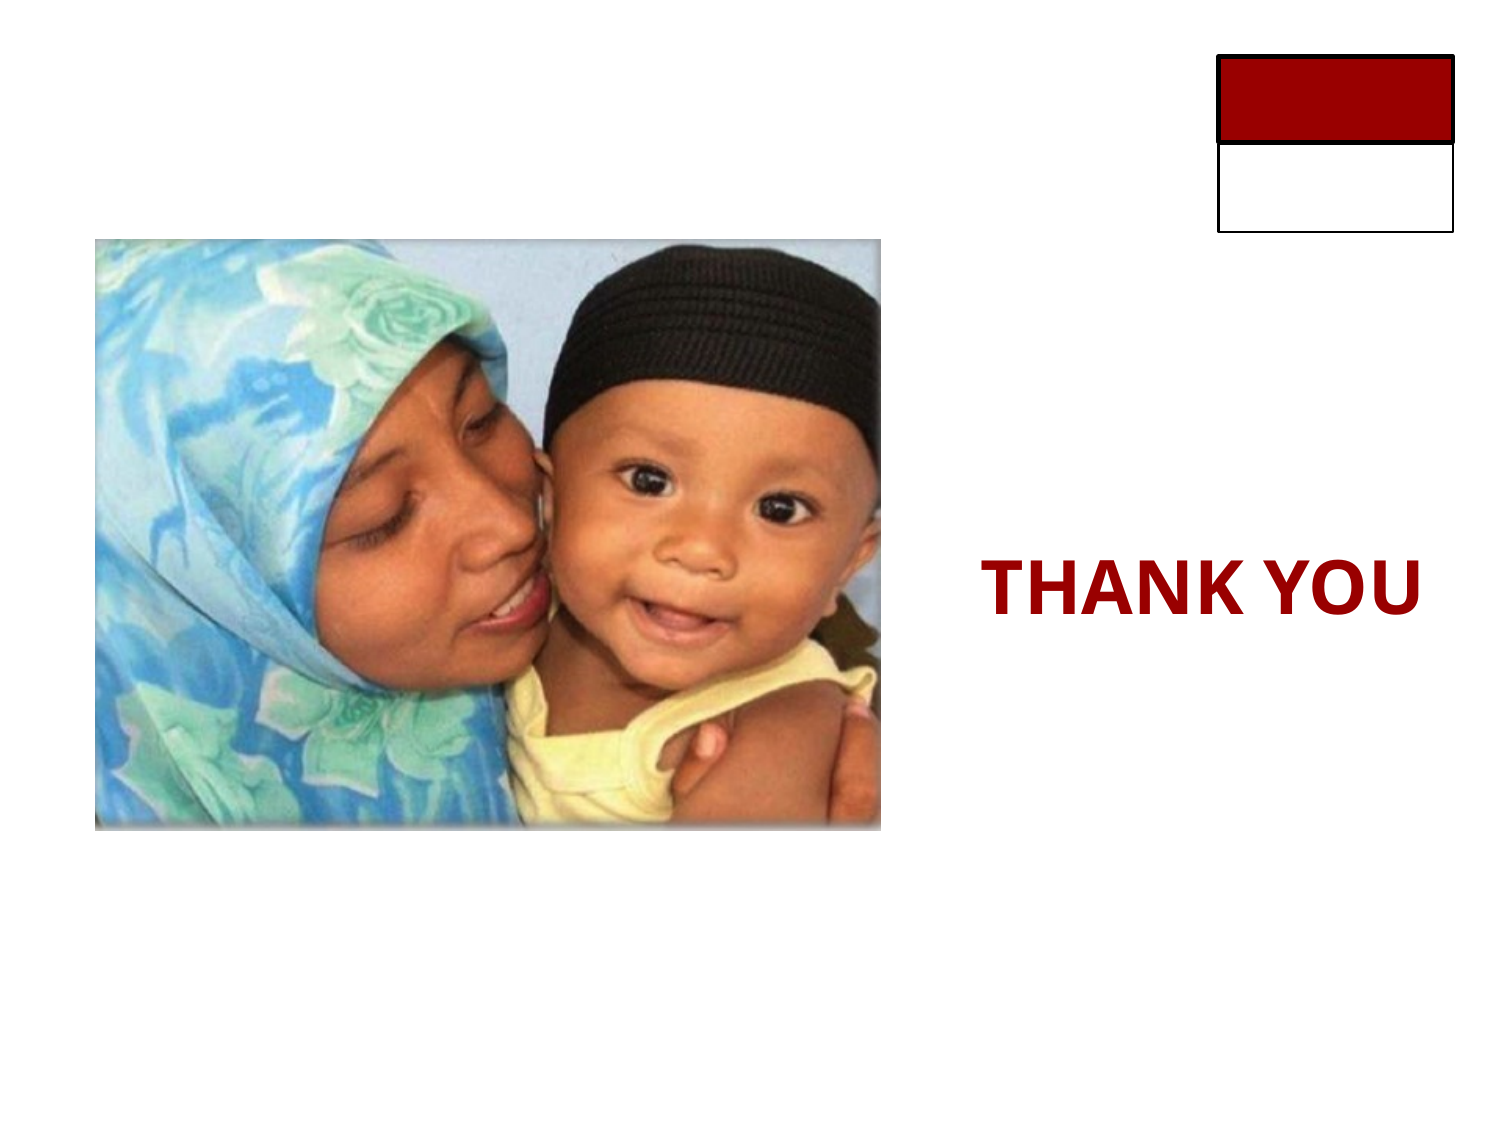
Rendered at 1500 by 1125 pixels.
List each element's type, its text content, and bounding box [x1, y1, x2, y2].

title THANK YOU [882, 449, 1500, 638]
picture [95, 238, 882, 831]
